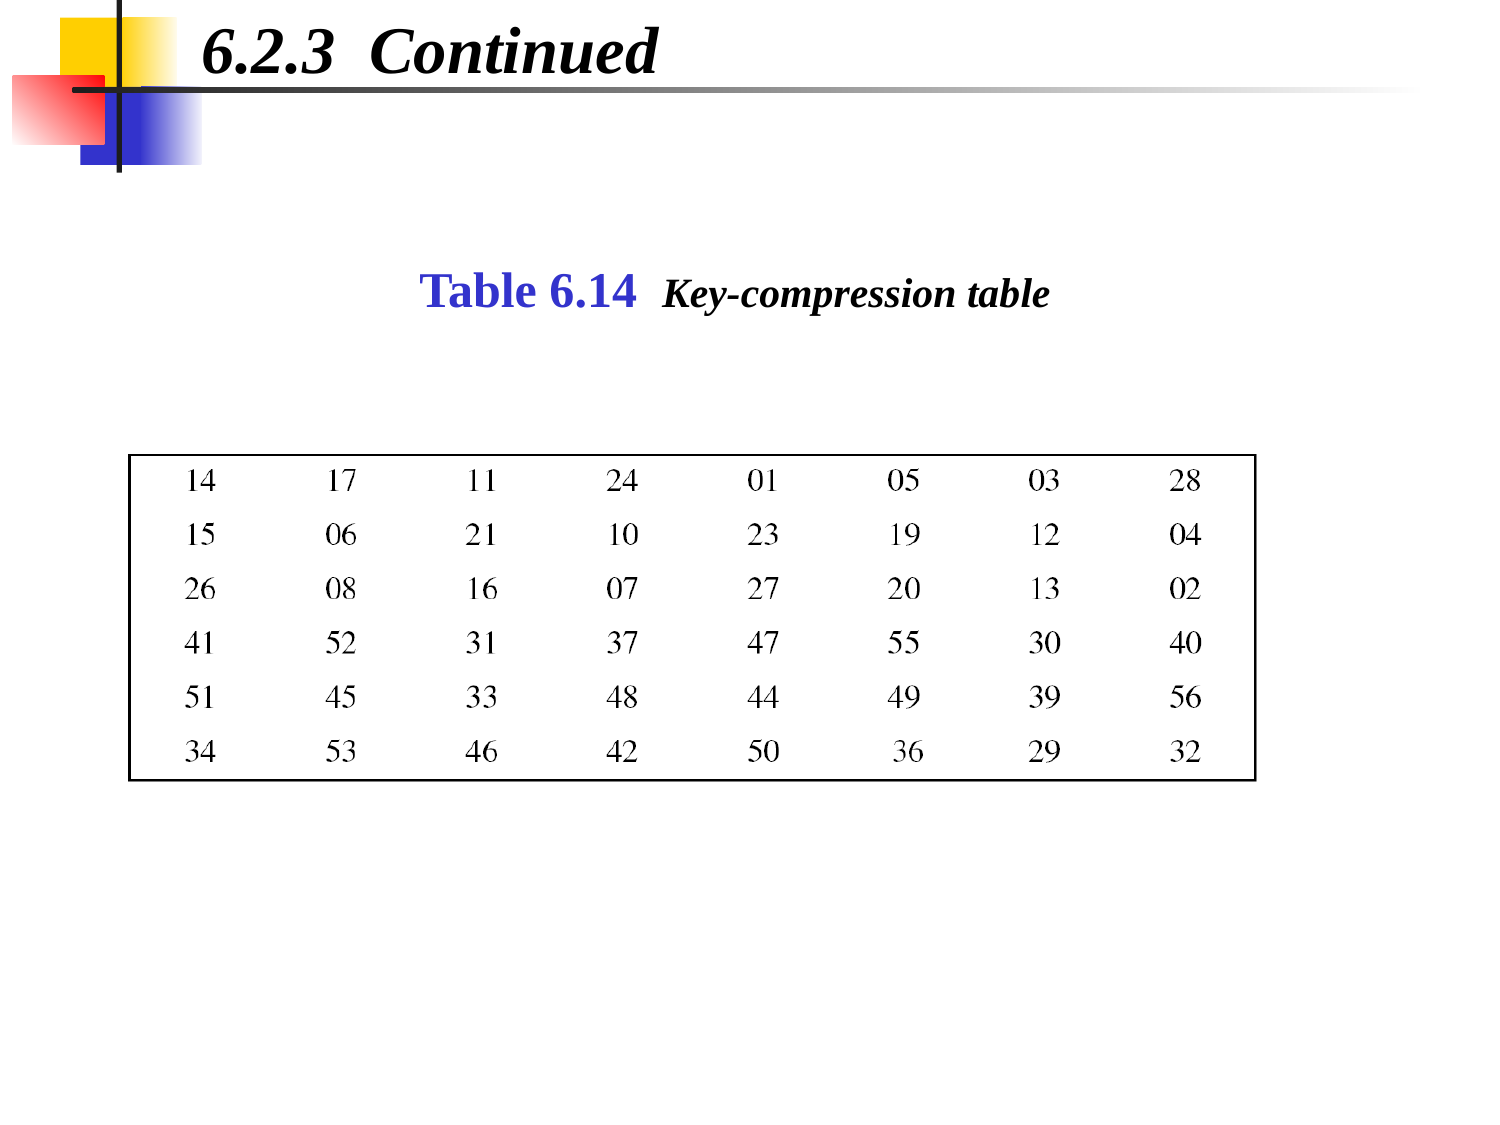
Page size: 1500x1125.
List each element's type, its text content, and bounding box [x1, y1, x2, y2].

text_box [116, 0, 122, 87]
text_box 6.2.3 Continued [187, 0, 674, 95]
text_box [122, 17, 177, 86]
text_box Table 6.14 Key-compression table [404, 249, 1066, 325]
picture [111, 447, 1263, 788]
text_box [116, 93, 122, 173]
text_box [674, 87, 1423, 93]
text_box [122, 93, 141, 165]
text_box [12, 75, 105, 145]
text_box [80, 93, 116, 165]
text_box [60, 17, 116, 86]
text_box [141, 93, 202, 165]
text_box [72, 87, 187, 93]
